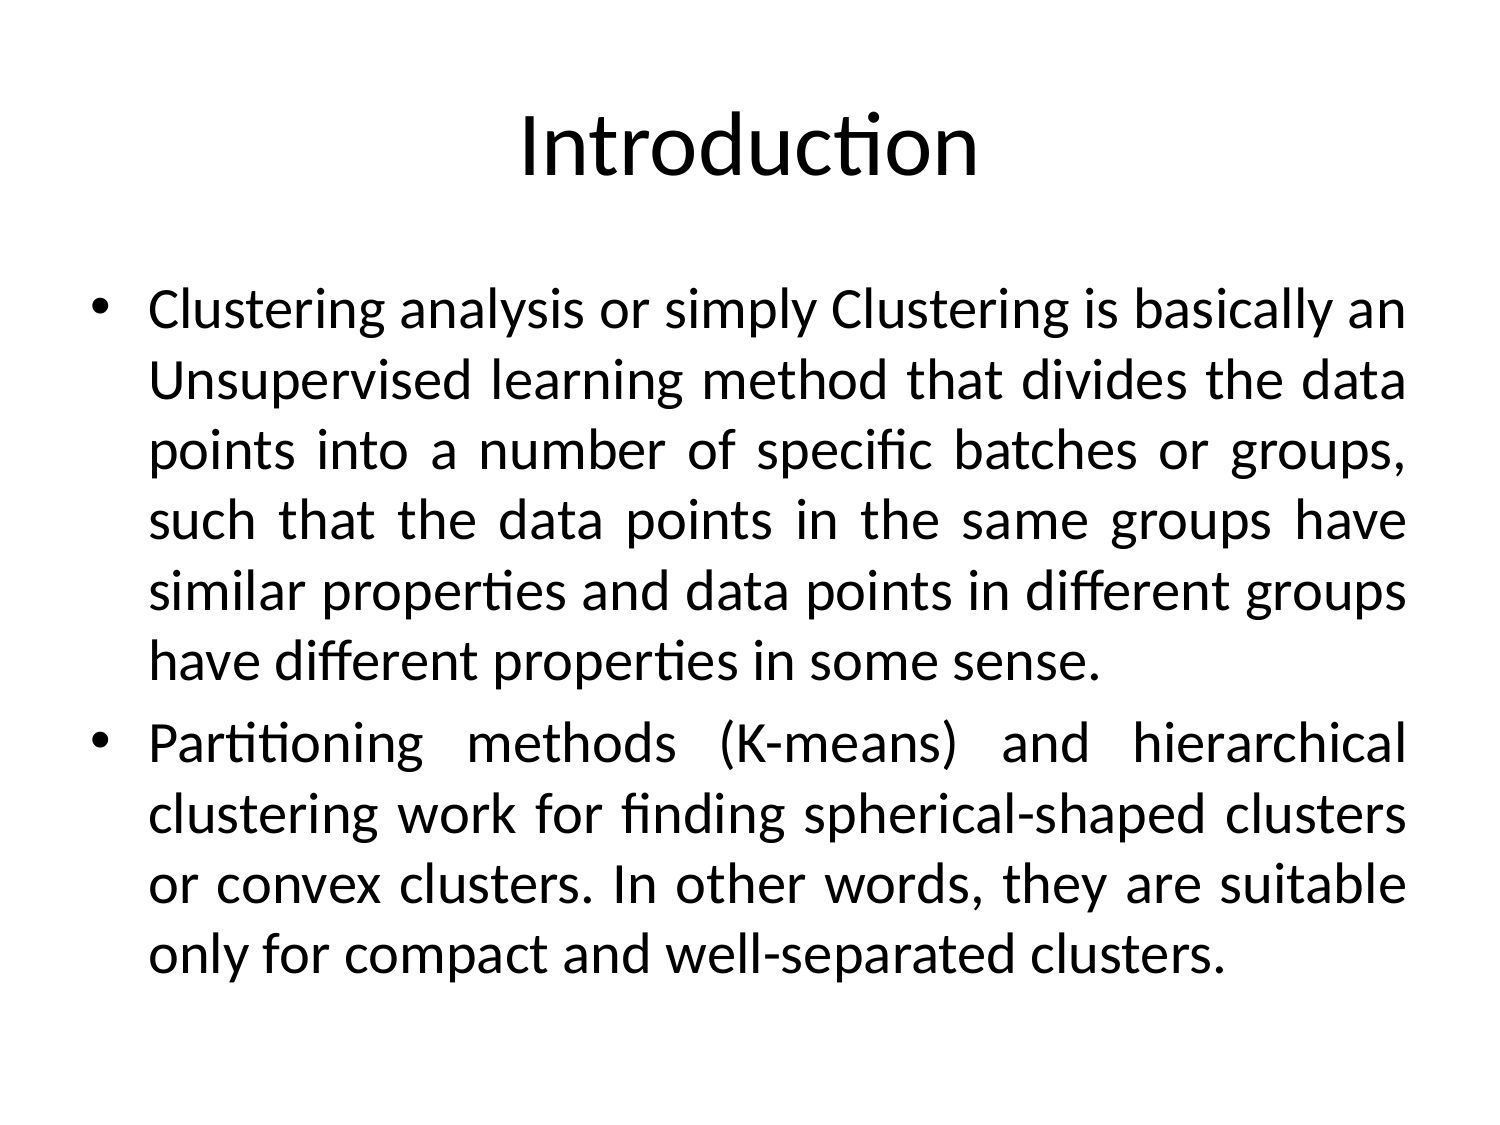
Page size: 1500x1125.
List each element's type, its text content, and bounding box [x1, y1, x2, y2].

title Introduction [75, 45, 1425, 233]
list Clustering analysis or simply Clustering is basically an Unsupervised learning method that divides the data points into a number of specific batches or groups, such that the data points in the same groups have similar properties and data points in different groups have different properties in some sense. Partitioning methods (K-means) and hierarchical clustering work for finding spherical-shaped clusters or convex clusters. In other words, they are suitable only for compact and well-separated clusters. [75, 262, 1425, 1005]
